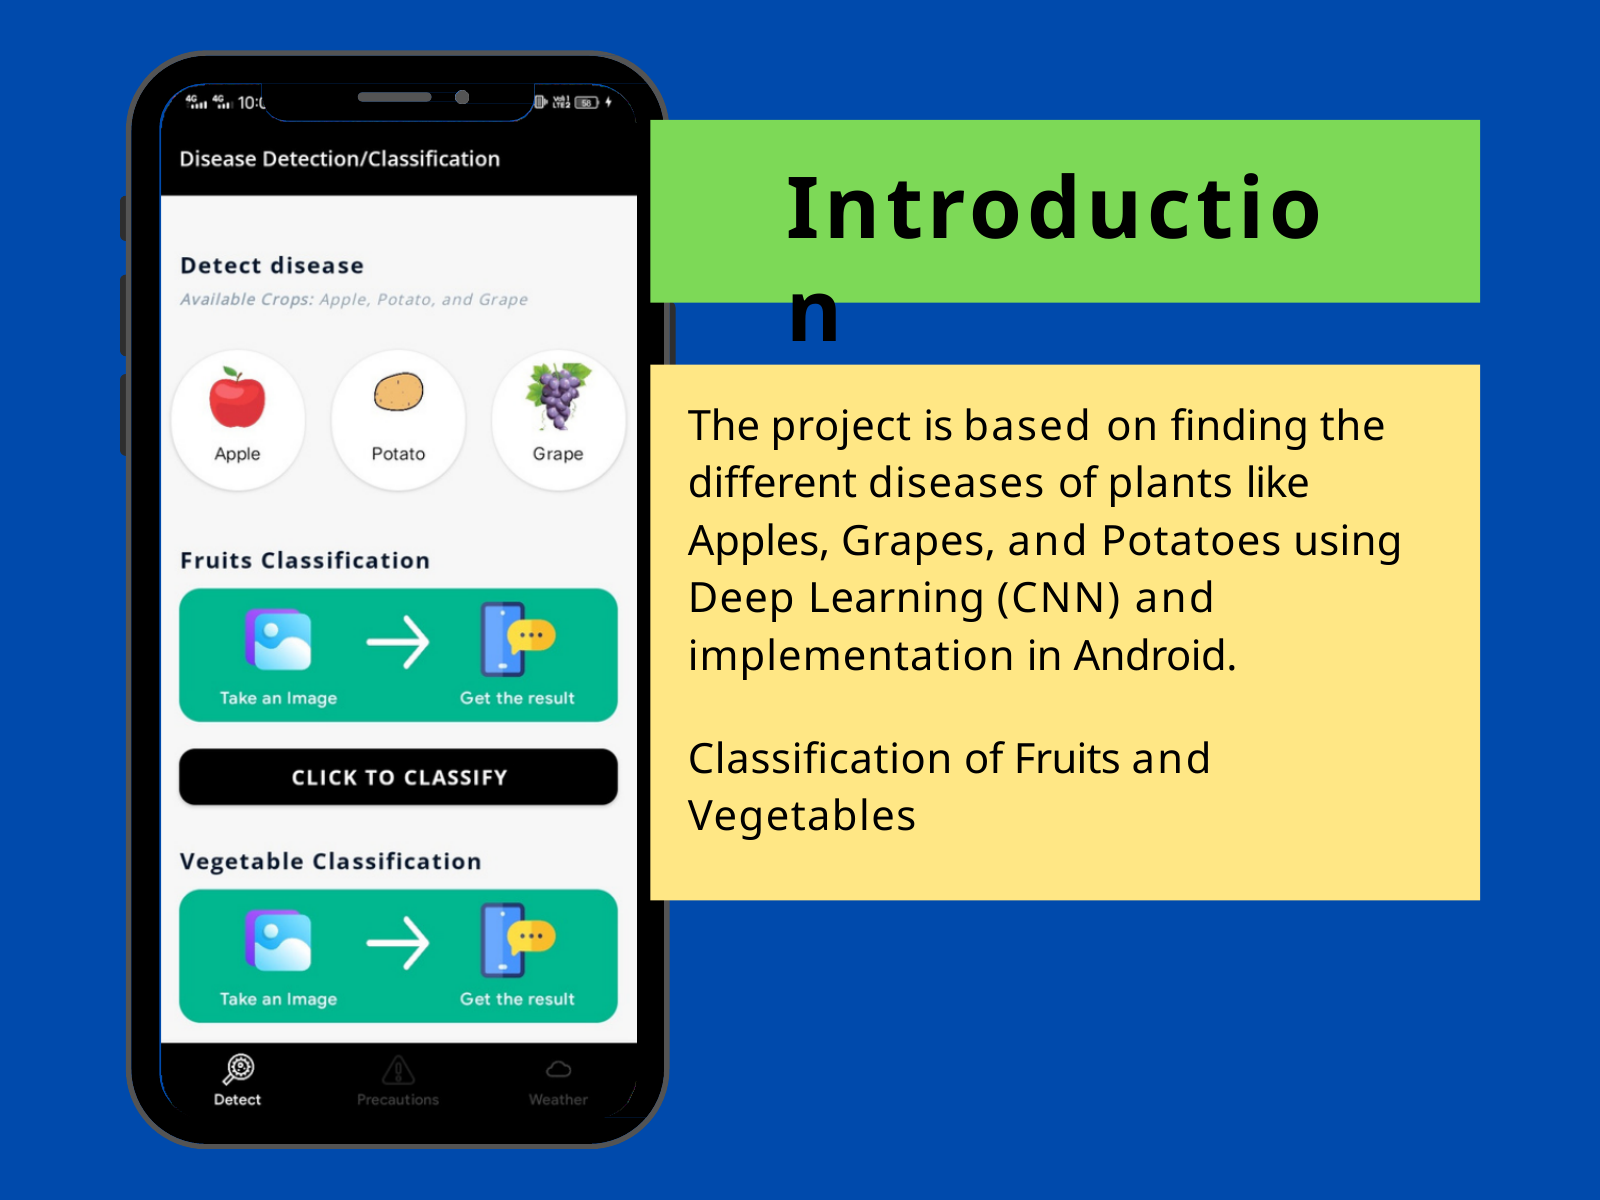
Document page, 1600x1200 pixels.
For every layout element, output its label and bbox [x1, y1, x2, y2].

text_box [119, 50, 1481, 1150]
